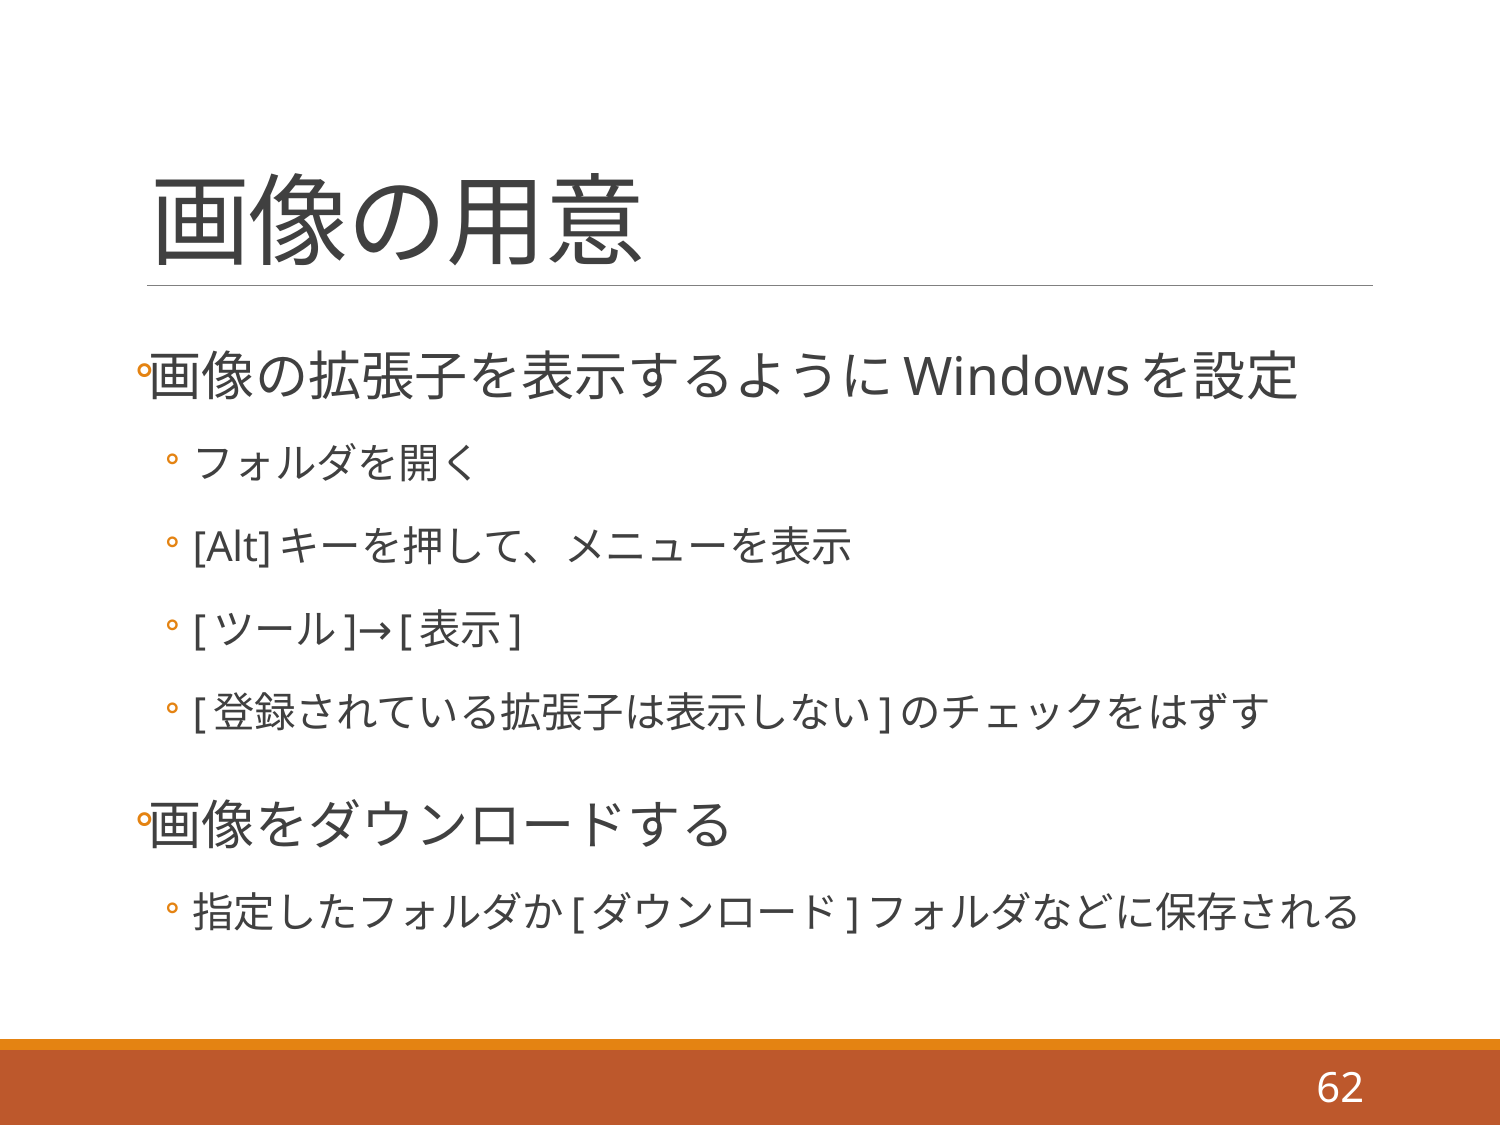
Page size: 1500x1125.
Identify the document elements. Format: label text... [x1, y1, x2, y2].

list 画像の拡張子を表示するようにWindowsを設定 フォルダを開く [Alt]キーを押して、メニューを表示 [ツール]→[表示] [登録されている拡張子は表示しない]のチェックをはずす 画像をダウンロードする 指定したフォルダか[ダウンロード]フォルダなどに保存される [135, 302, 1373, 963]
title 画像の用意 [135, 47, 1373, 285]
slide_number 62 [1218, 1059, 1380, 1120]
